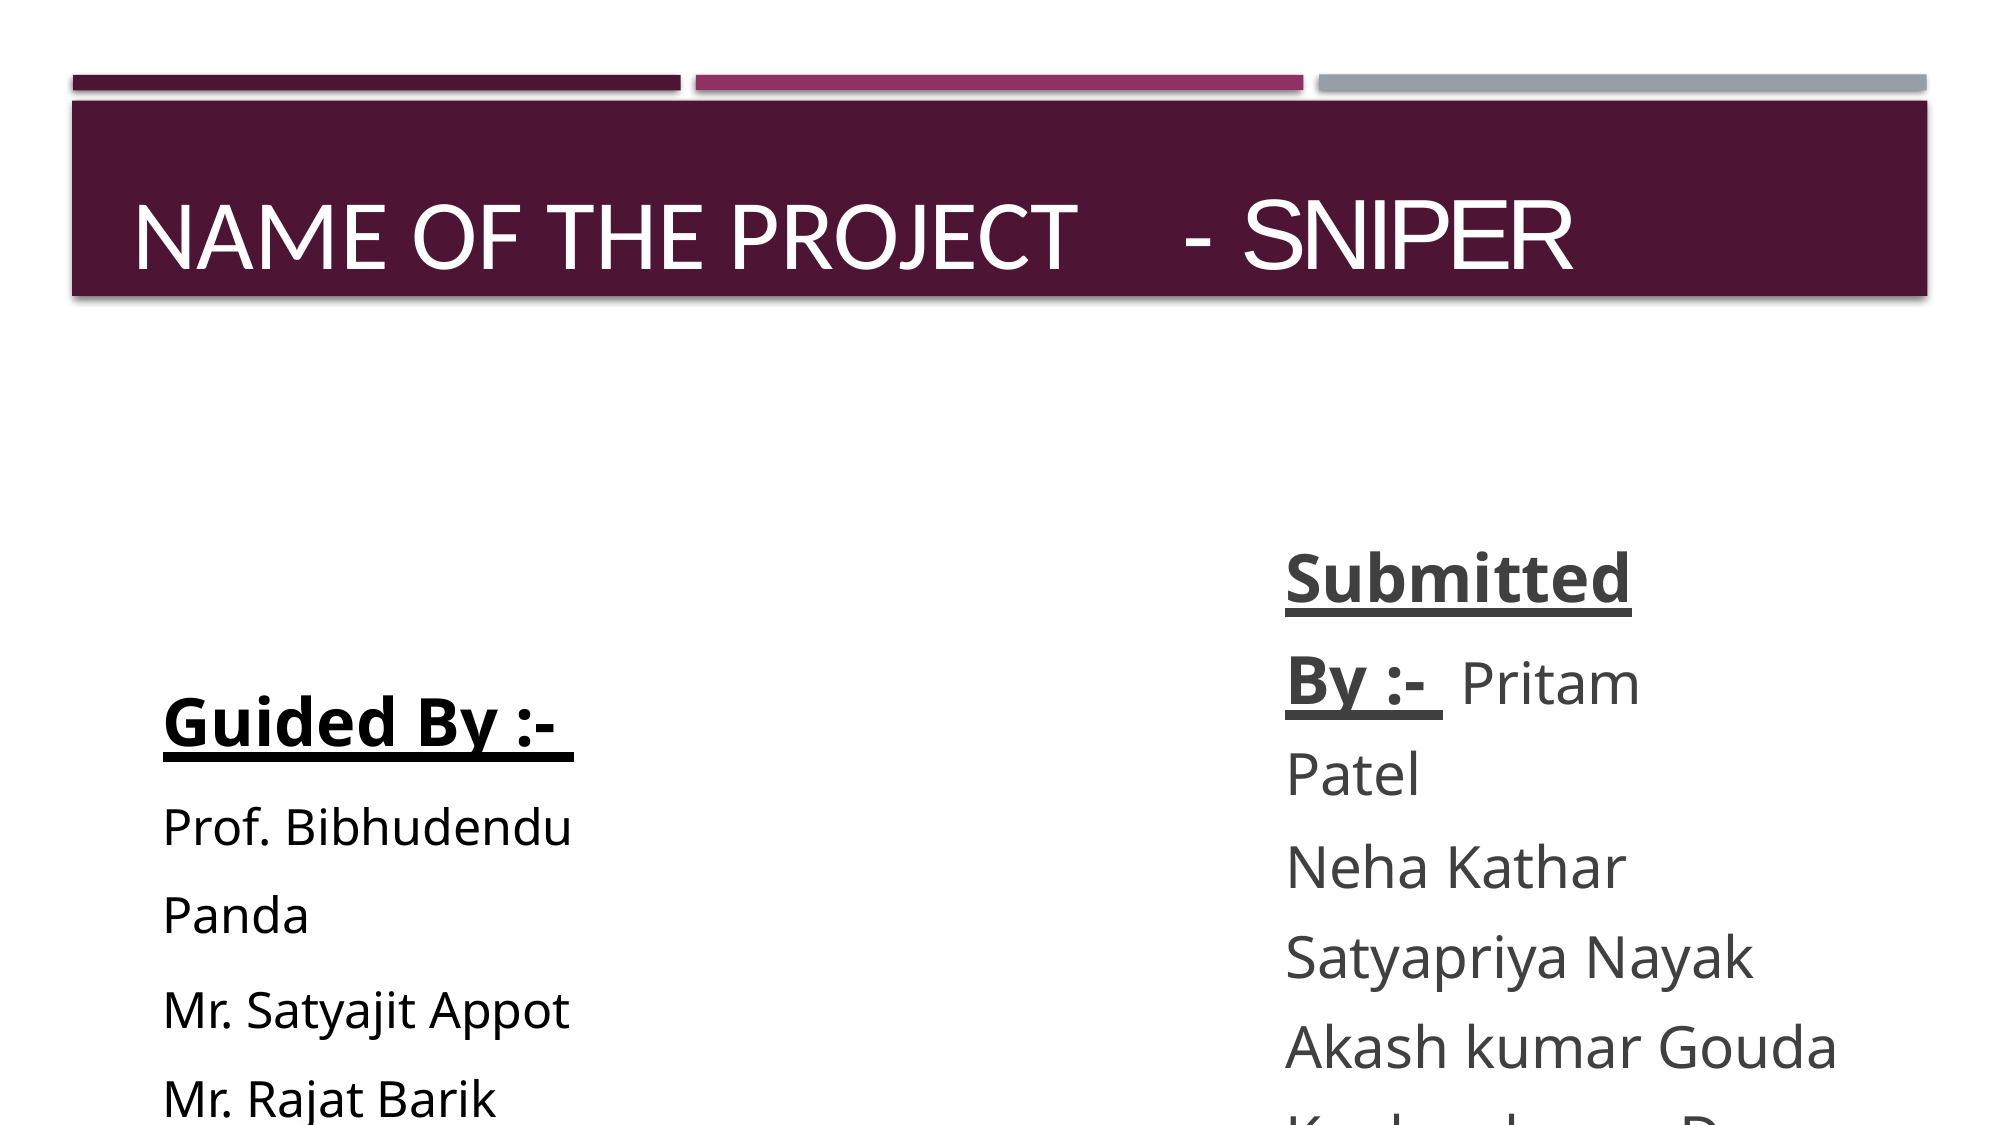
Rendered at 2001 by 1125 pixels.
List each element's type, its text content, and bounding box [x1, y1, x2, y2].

text_box Guided By :- Prof. Bibhudendu Panda Mr. Satyajit Appot Mr. Rajat Barik [160, 635, 857, 1125]
text_box Submitted By :- Pritam Patel Neha Kathar Satyapriya Nayak Akash kumar Gouda Kanhu charan Das [1283, 509, 1872, 1125]
title Name of the Project - SNIPER [130, 47, 1725, 290]
